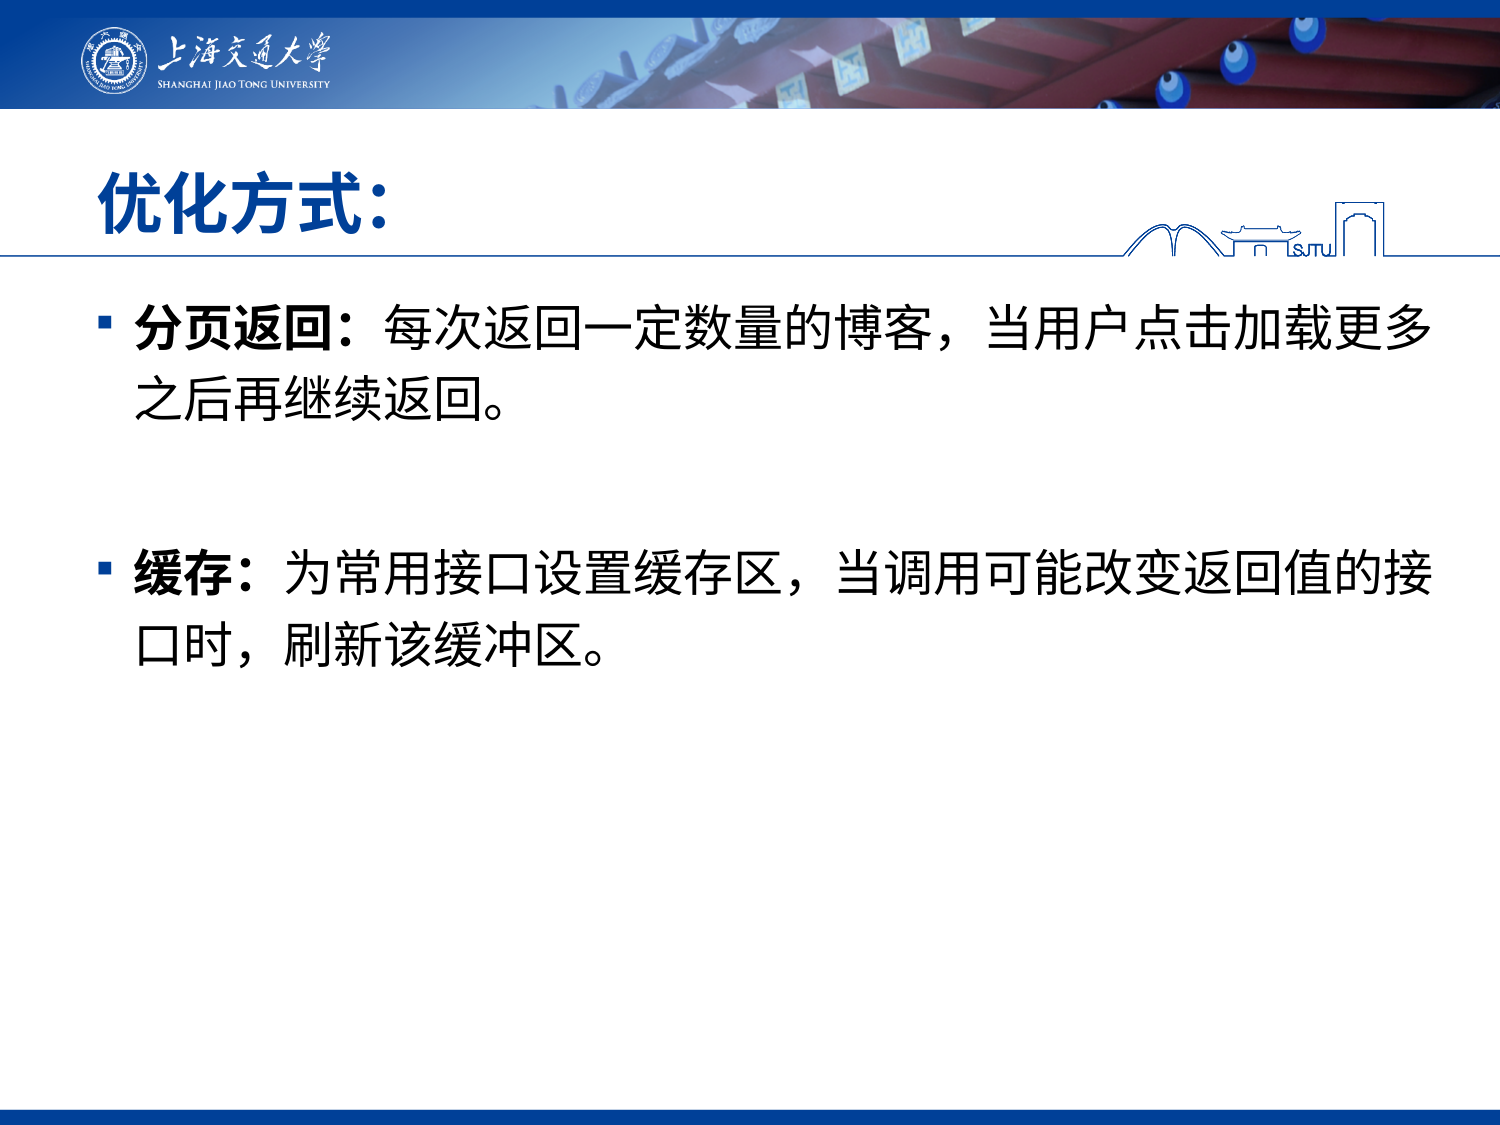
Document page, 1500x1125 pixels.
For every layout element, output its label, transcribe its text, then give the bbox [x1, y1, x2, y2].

picture [0, 18, 1500, 109]
title 优化方式： [81, 159, 1455, 254]
list 分页返回：每次返回一定数量的博客，当用户点击加载更多之后再继续返回。 缓存：为常用接口设置缓存区，当调用可能改变返回值的接口时，刷新该缓冲区。 [81, 276, 1455, 1084]
